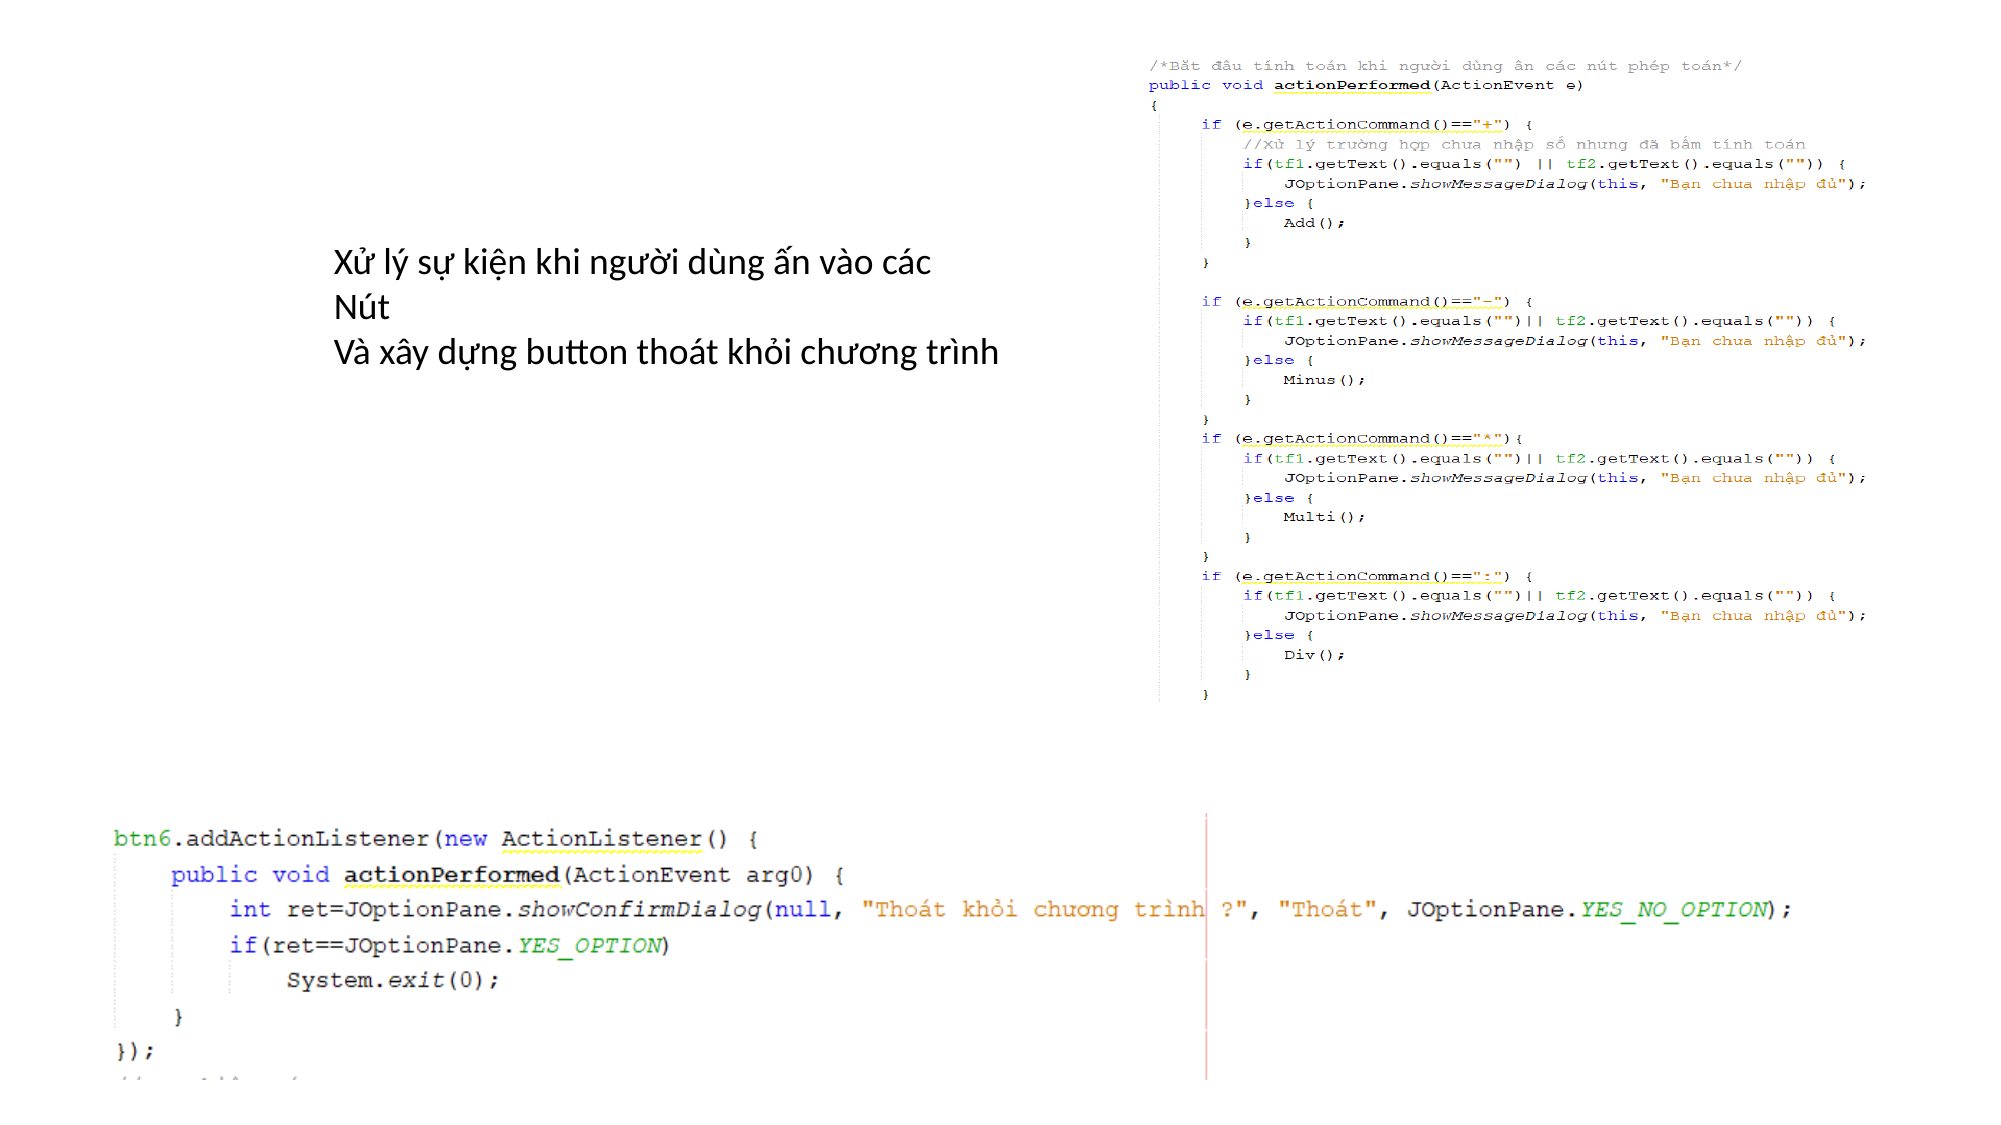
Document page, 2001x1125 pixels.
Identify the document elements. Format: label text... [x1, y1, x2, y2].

text_box Xử lý sự kiện khi người dùng ấn vào các Nút Và xây dựng button thoát khỏi chương trình [318, 229, 1016, 380]
picture [64, 813, 1888, 1080]
picture [1123, 60, 1900, 702]
